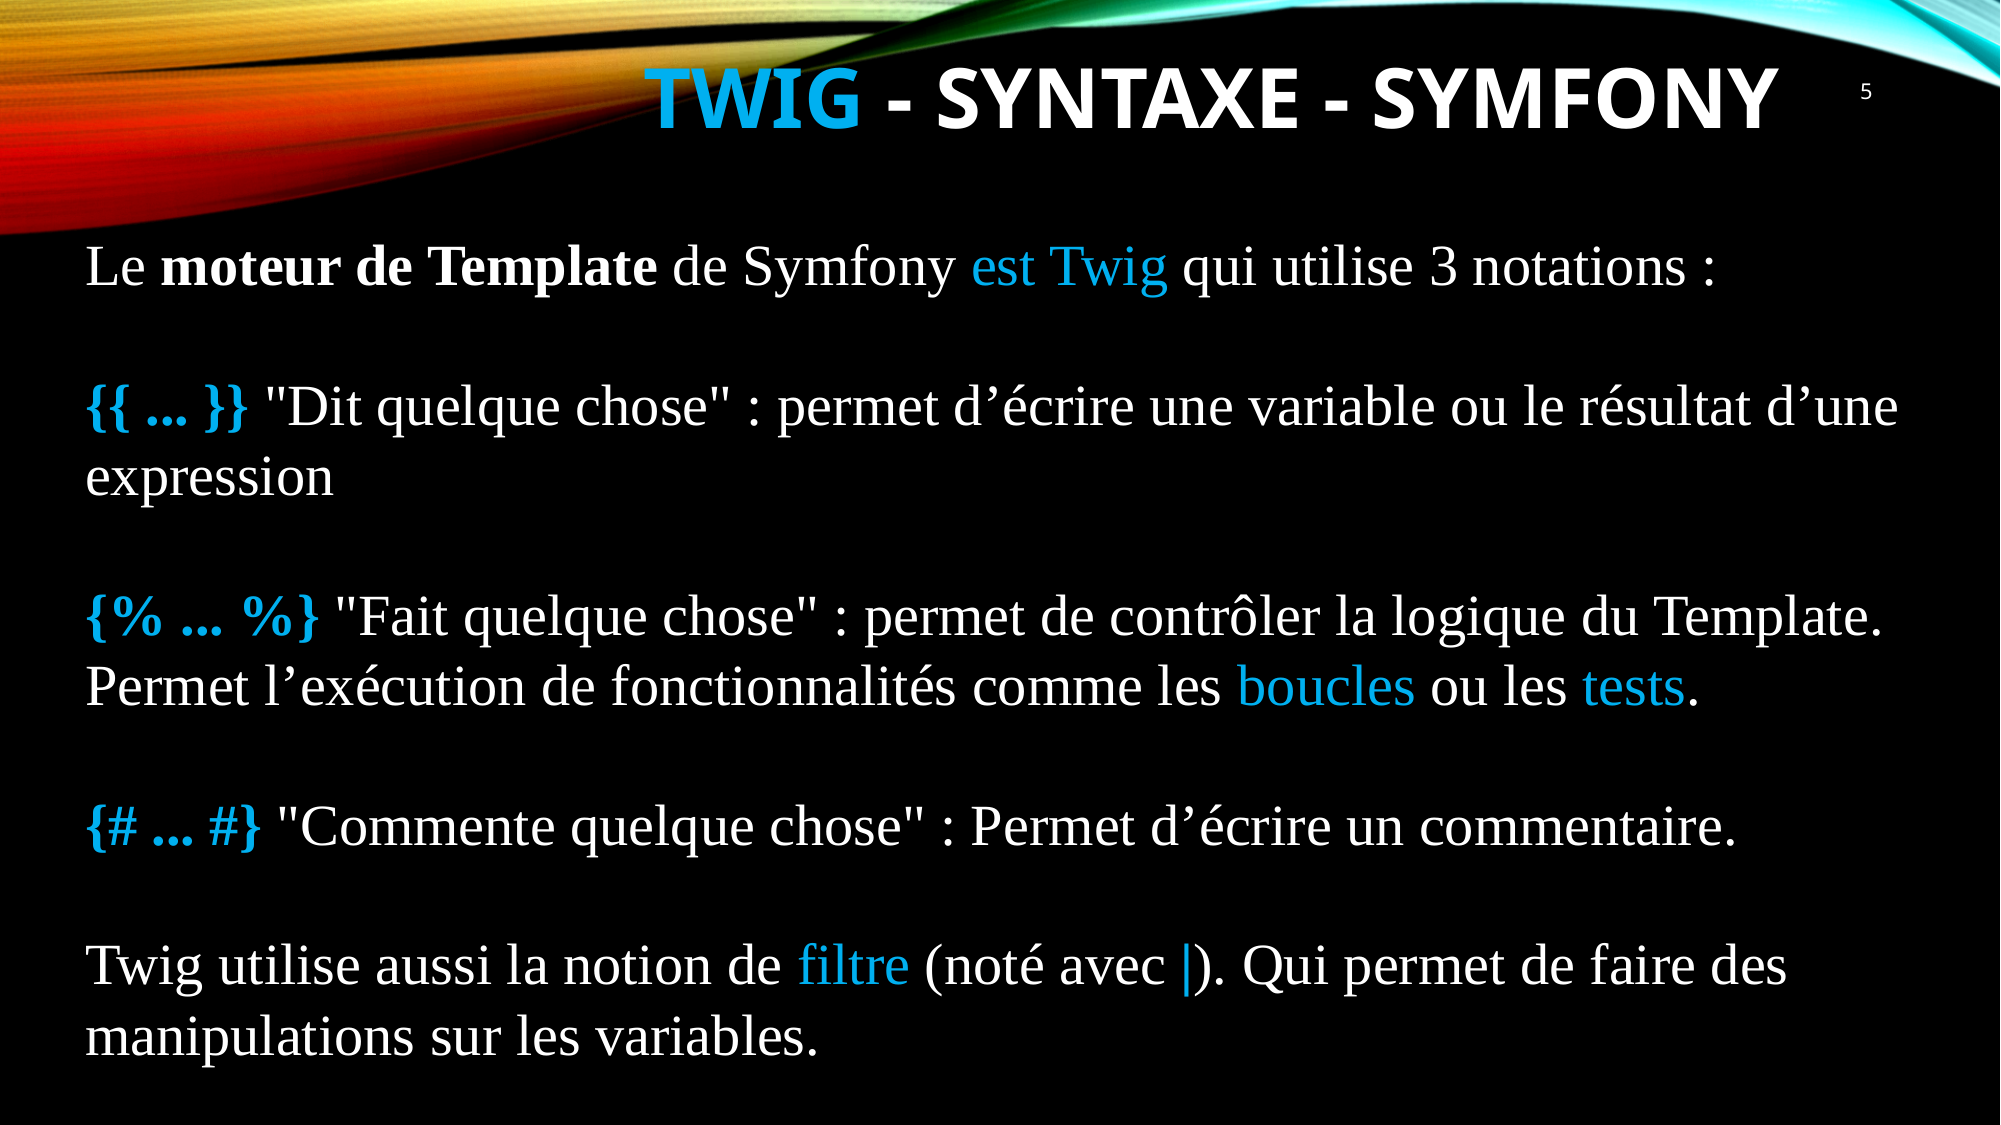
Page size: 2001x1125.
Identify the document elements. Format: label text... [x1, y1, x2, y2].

title Twig - Syntaxe - Symfony [0, 31, 1796, 171]
text_box Le moteur de Template de Symfony est Twig qui utilise 3 notations : {{ ... }} "Dit quelque chose" : permet d’écrire une variable ou le résultat d’une expression {% ... %} "Fait quelque chose" : permet de contrôler la logique du Template. Permet l’exécution de fonctionnalités comme les boucles ou les tests. {# ... #} "Commente quelque chose" : Permet d’écrire un commentaire. Twig utilise aussi la notion de filtre (noté avec |). Qui permet de faire des manipulations sur les variables. [70, 219, 1937, 1075]
picture [0, 0, 2000, 237]
slide_number 5 [1437, 62, 1888, 123]
